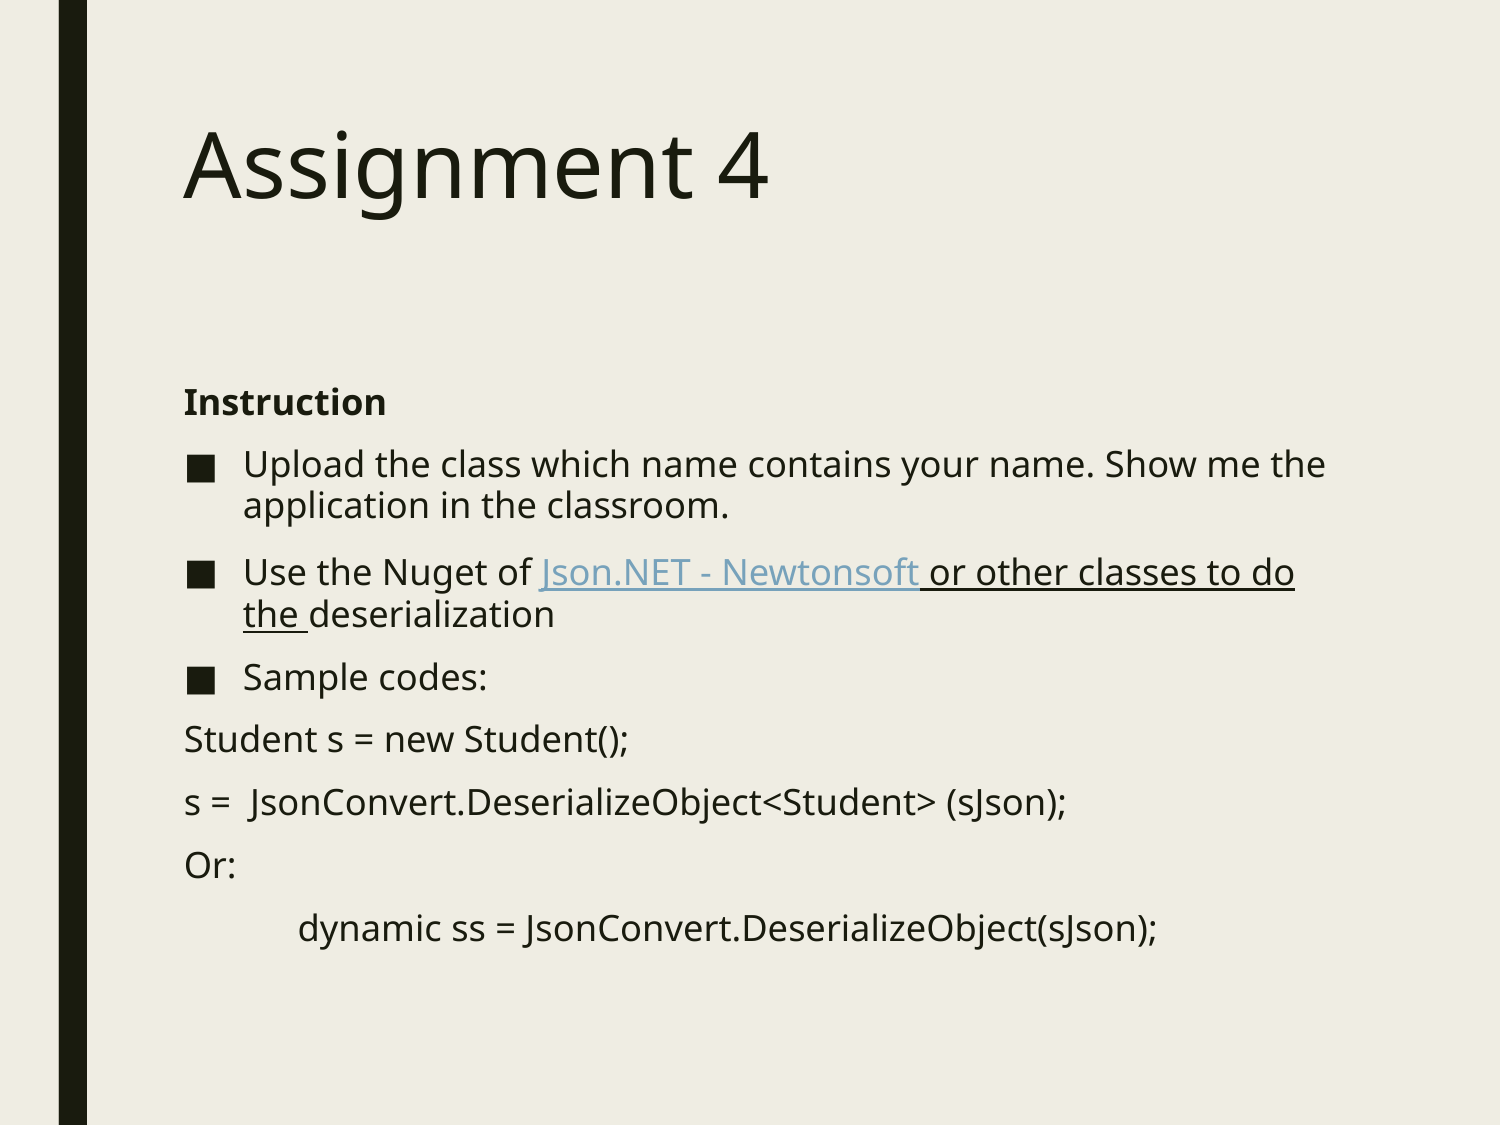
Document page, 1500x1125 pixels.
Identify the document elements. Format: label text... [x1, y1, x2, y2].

title Assignment 4 [168, 112, 1351, 357]
list Instruction Upload the class which name contains your name. Show me the application in the classroom. Use the Nuget of Json.NET - Newtonsoft or other classes to do the deserialization Sample codes: Student s = new Student(); s = JsonConvert.DeserializeObject<Student> (sJson); Or: dynamic ss = JsonConvert.DeserializeObject(sJson); [168, 375, 1351, 963]
